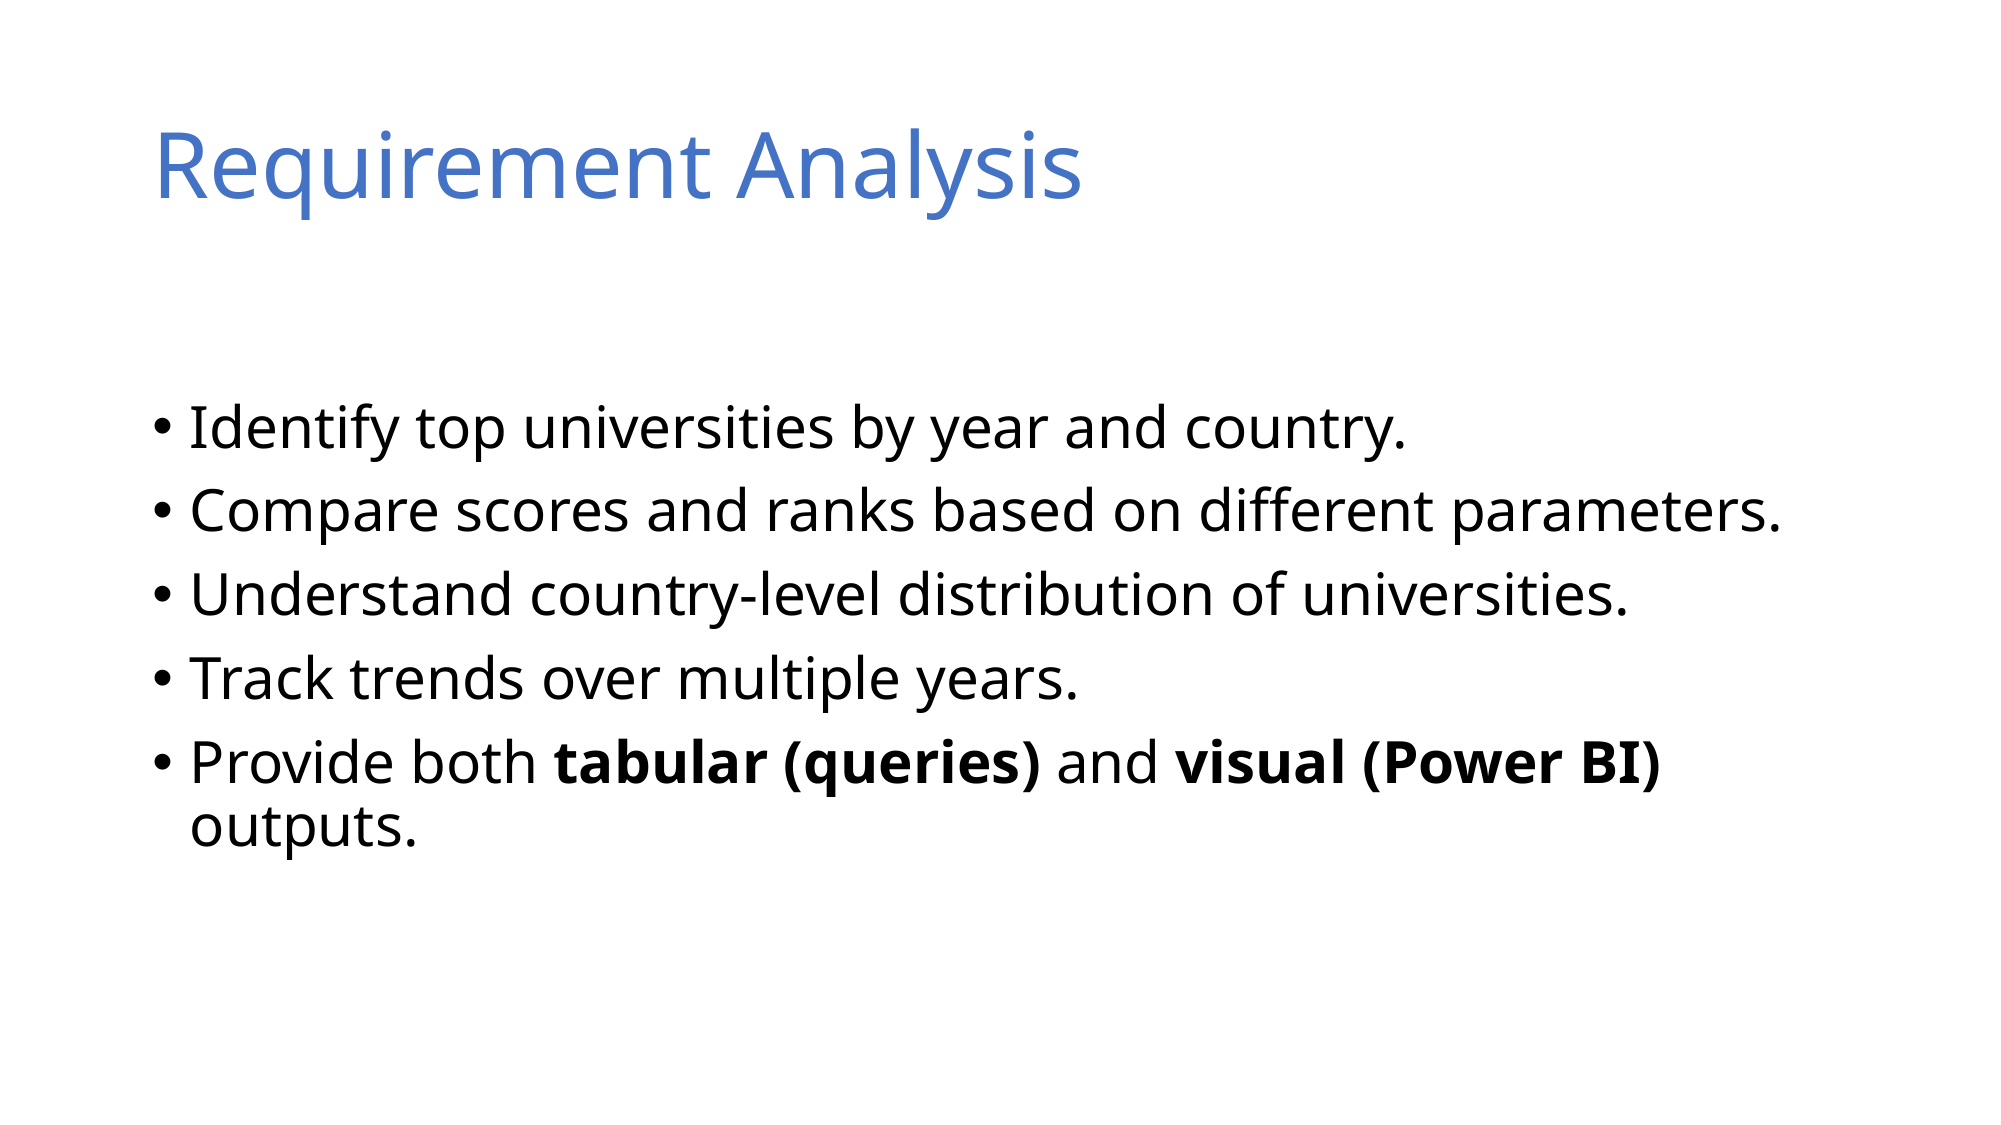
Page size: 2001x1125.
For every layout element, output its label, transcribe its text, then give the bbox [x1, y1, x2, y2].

title Requirement Analysis [137, 59, 1863, 278]
list Identify top universities by year and country. Compare scores and ranks based on different parameters. Understand country-level distribution of universities. Track trends over multiple years. Provide both tabular (queries) and visual (Power BI) outputs. [137, 299, 1863, 1014]
